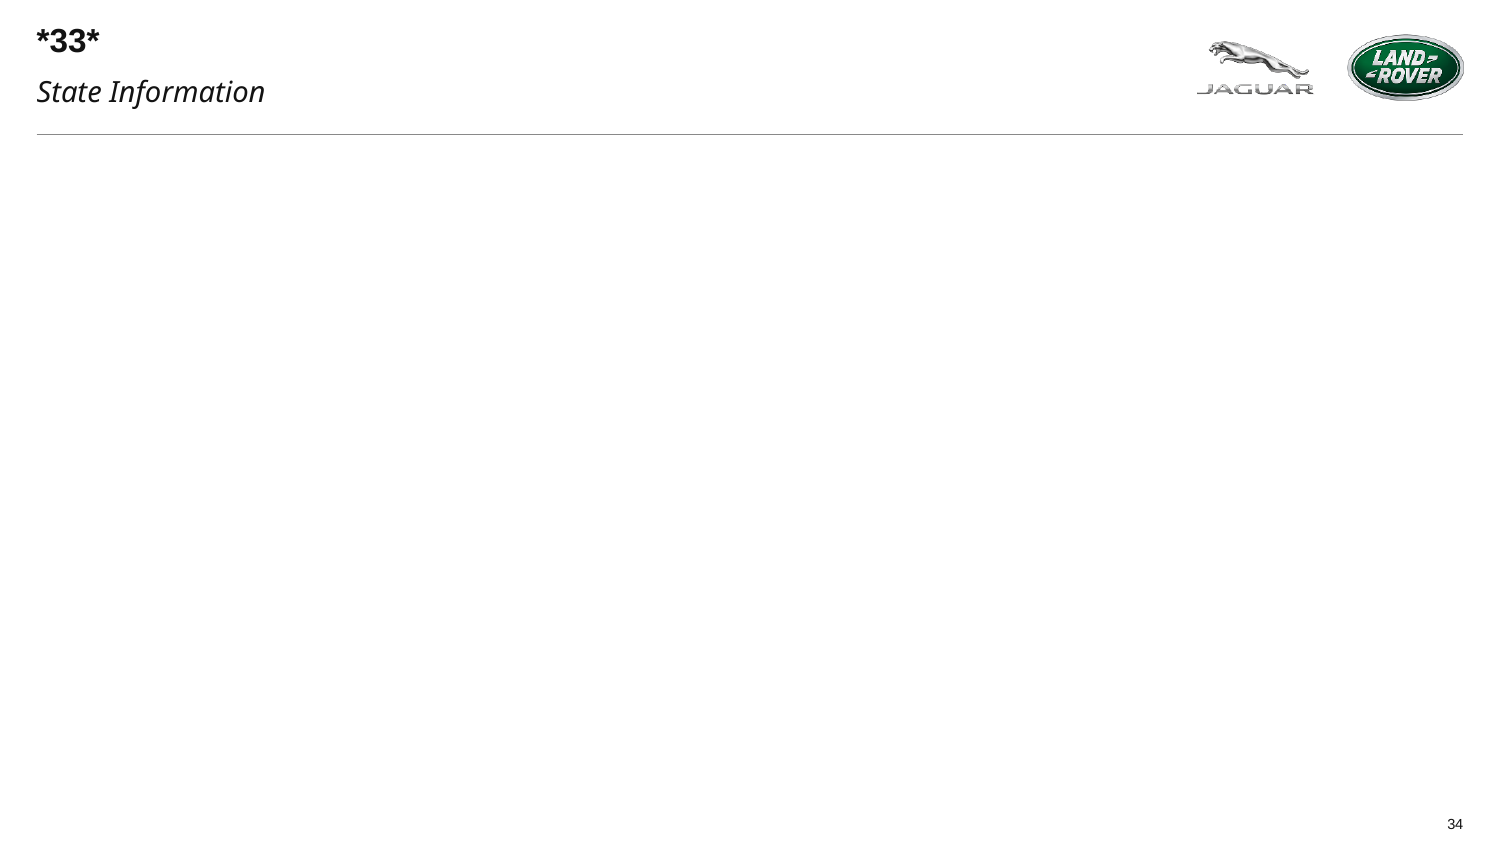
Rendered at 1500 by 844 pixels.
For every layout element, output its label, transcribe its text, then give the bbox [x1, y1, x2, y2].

picture [1197, 34, 1464, 101]
title *33* [36, 19, 1125, 73]
text_box State Information [36, 73, 1168, 128]
slide_number 34 [1344, 767, 1464, 833]
